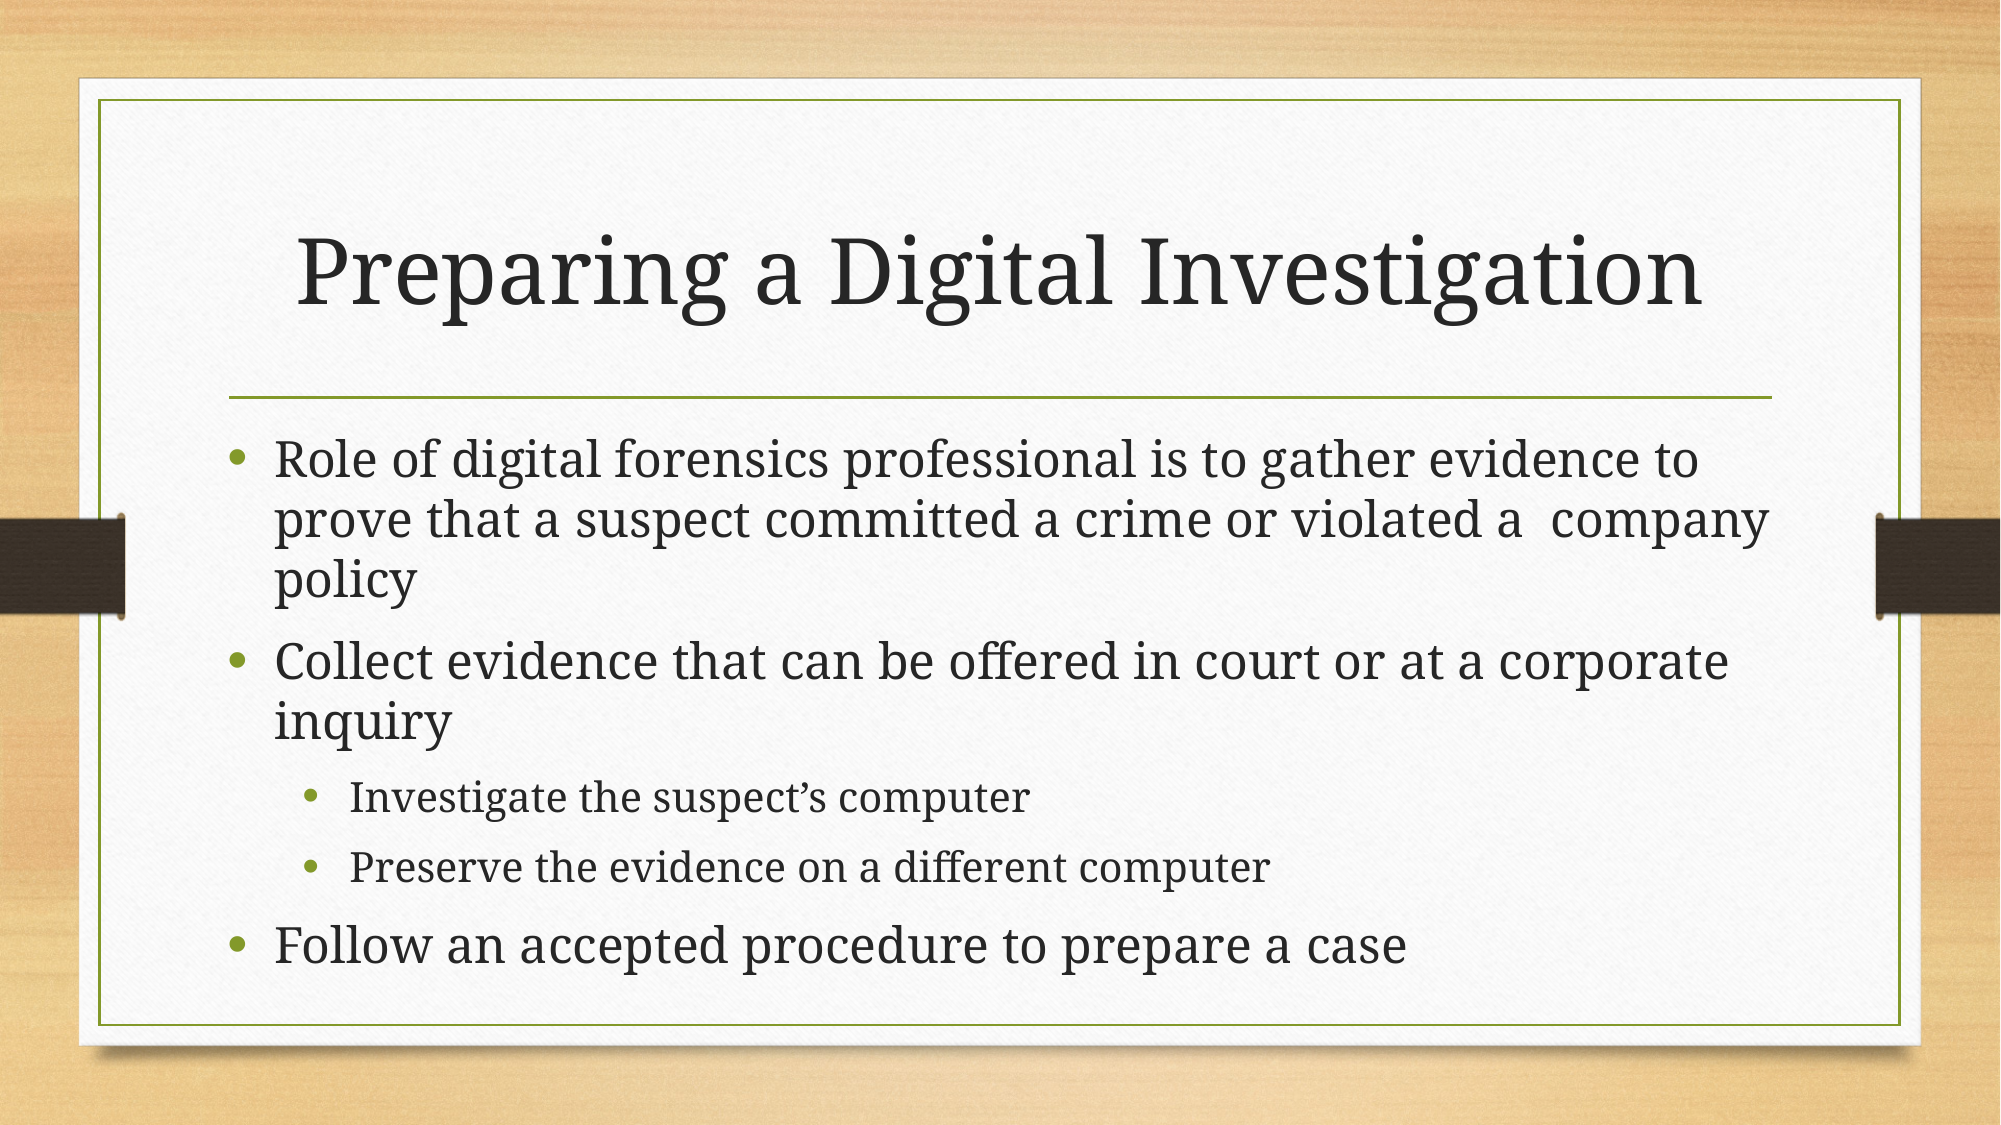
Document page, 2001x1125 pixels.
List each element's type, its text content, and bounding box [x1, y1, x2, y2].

picture [0, 0, 2001, 1125]
title Preparing a Digital Investigation [212, 161, 1788, 375]
list Role of digital forensics professional is to gather evidence to prove that a suspect committed a crime or violated a company policy Collect evidence that can be offered in court or at a corporate inquiry Investigate the suspect’s computer Preserve the evidence on a different computer Follow an accepted procedure to prepare a case [212, 419, 1788, 964]
